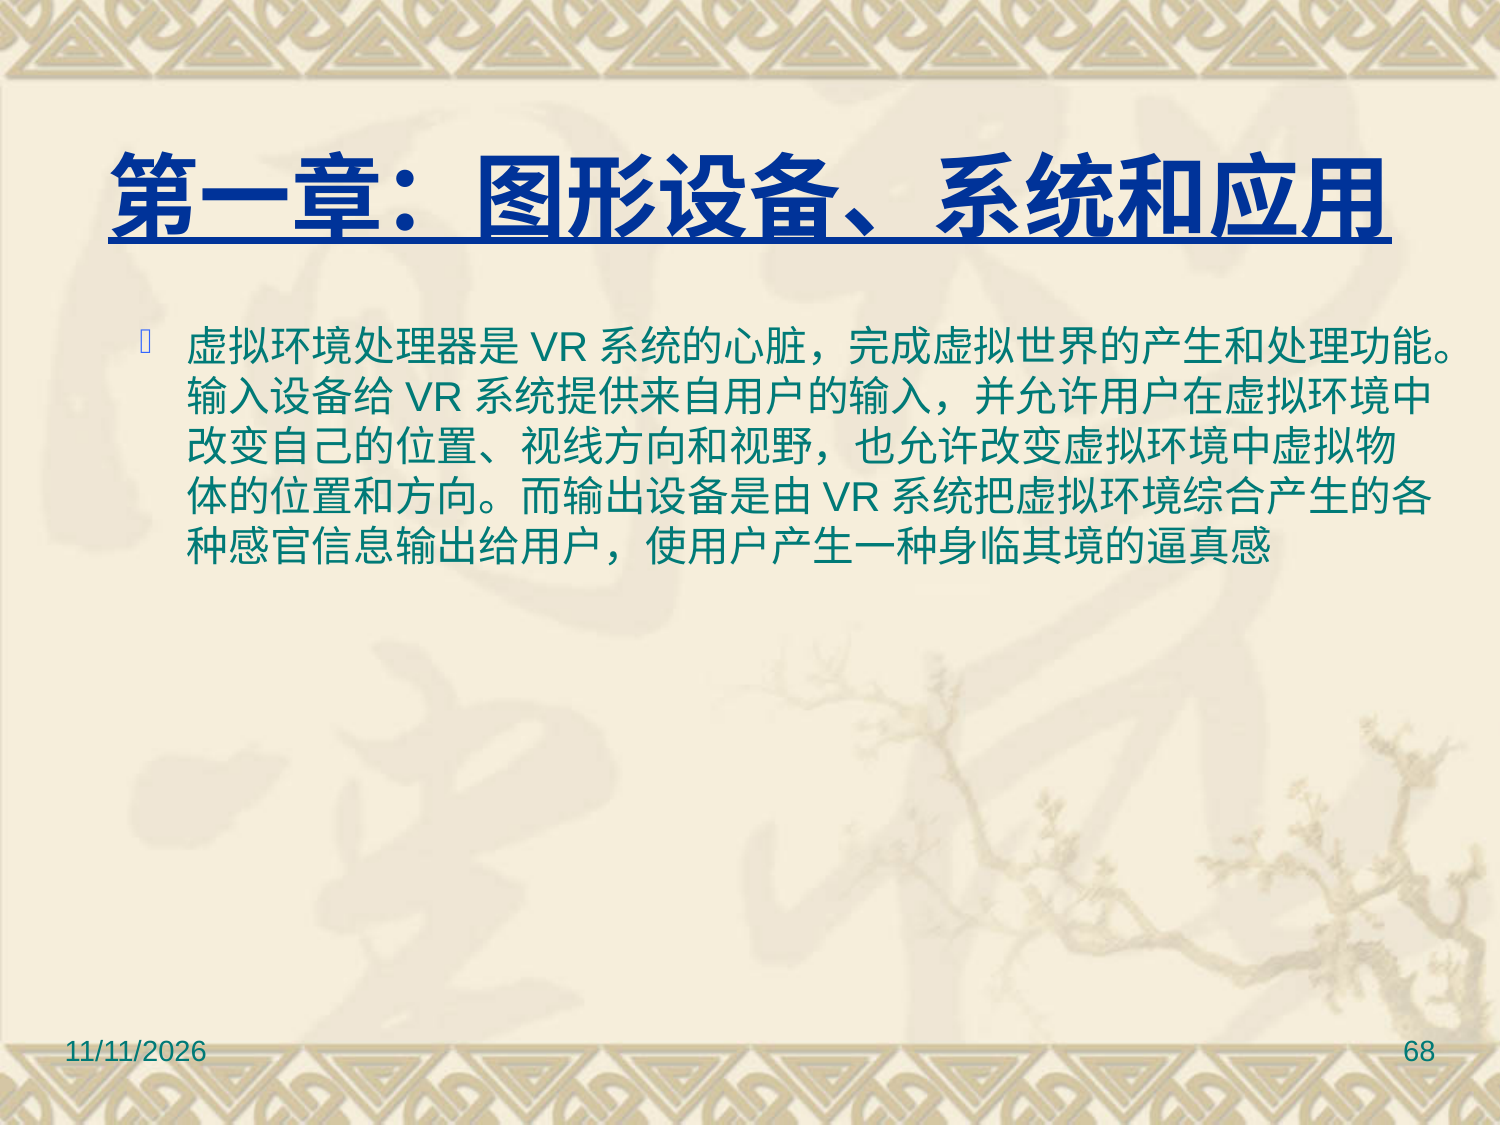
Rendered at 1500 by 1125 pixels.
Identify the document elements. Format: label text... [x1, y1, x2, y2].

slide_number 68 [1074, 1024, 1451, 1103]
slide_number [49, 1024, 425, 1103]
list 虚拟环境处理器是VR系统的心脏，完成虚拟世界的产生和处理功能。输入设备给VR系统提供来自用户的输入，并允许用户在虚拟环境中改变自己的位置、视线方向和视野，也允许改变虚拟环境中虚拟物体的位置和方向。而输出设备是由VR系统把虚拟环境综合产生的各种感官信息输出给用户，使用户产生一种身临其境的逼真感 [49, 312, 1451, 1001]
picture [0, 0, 1500, 1125]
title 第一章：图形设备、系统和应用 [49, 99, 1451, 288]
